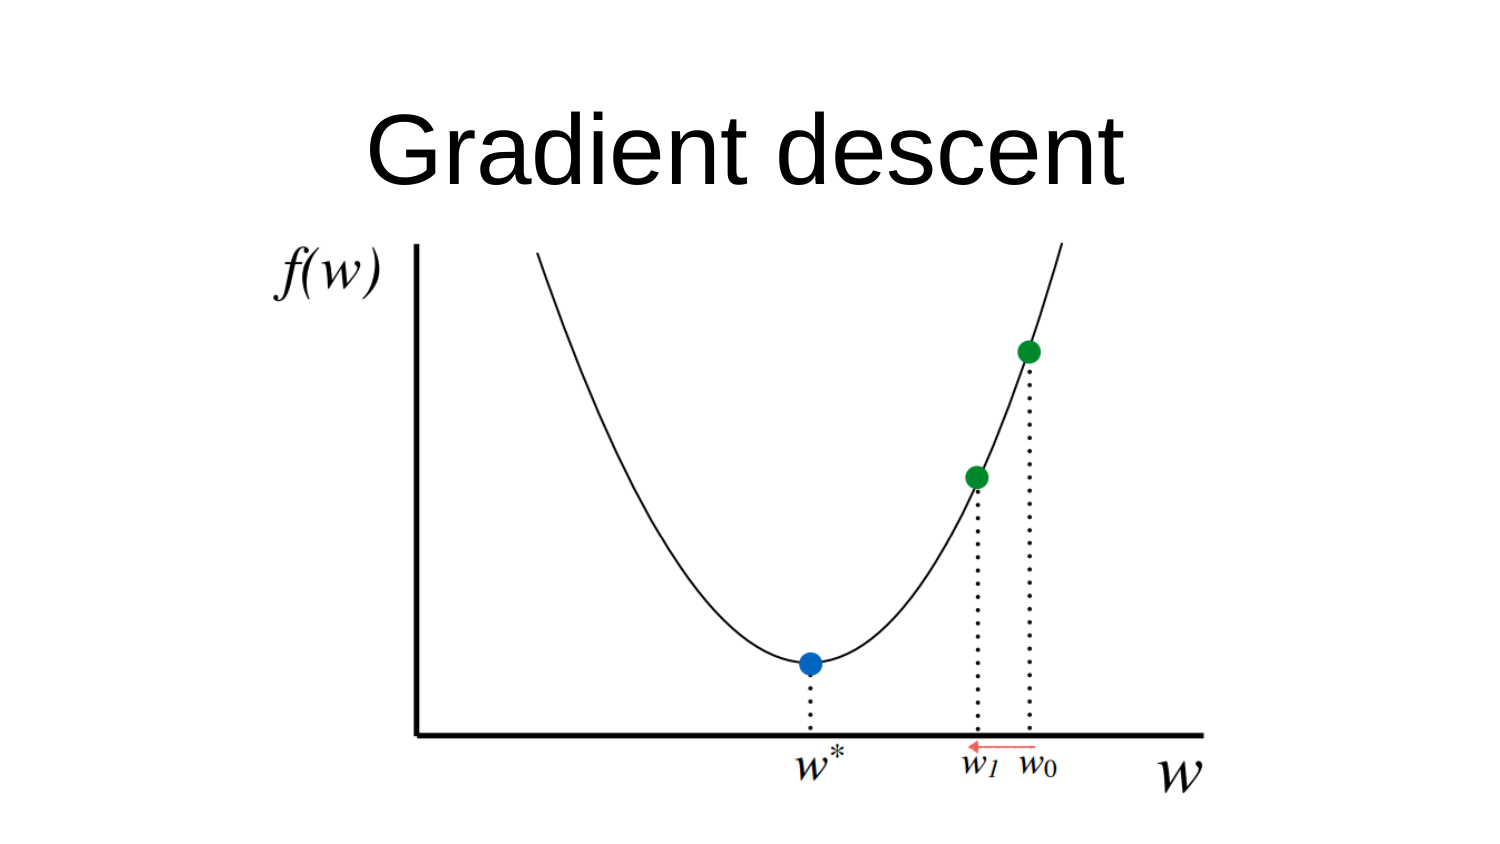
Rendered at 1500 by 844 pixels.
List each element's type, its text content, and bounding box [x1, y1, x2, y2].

picture [261, 202, 1278, 825]
title Gradient descent [140, 50, 1352, 220]
